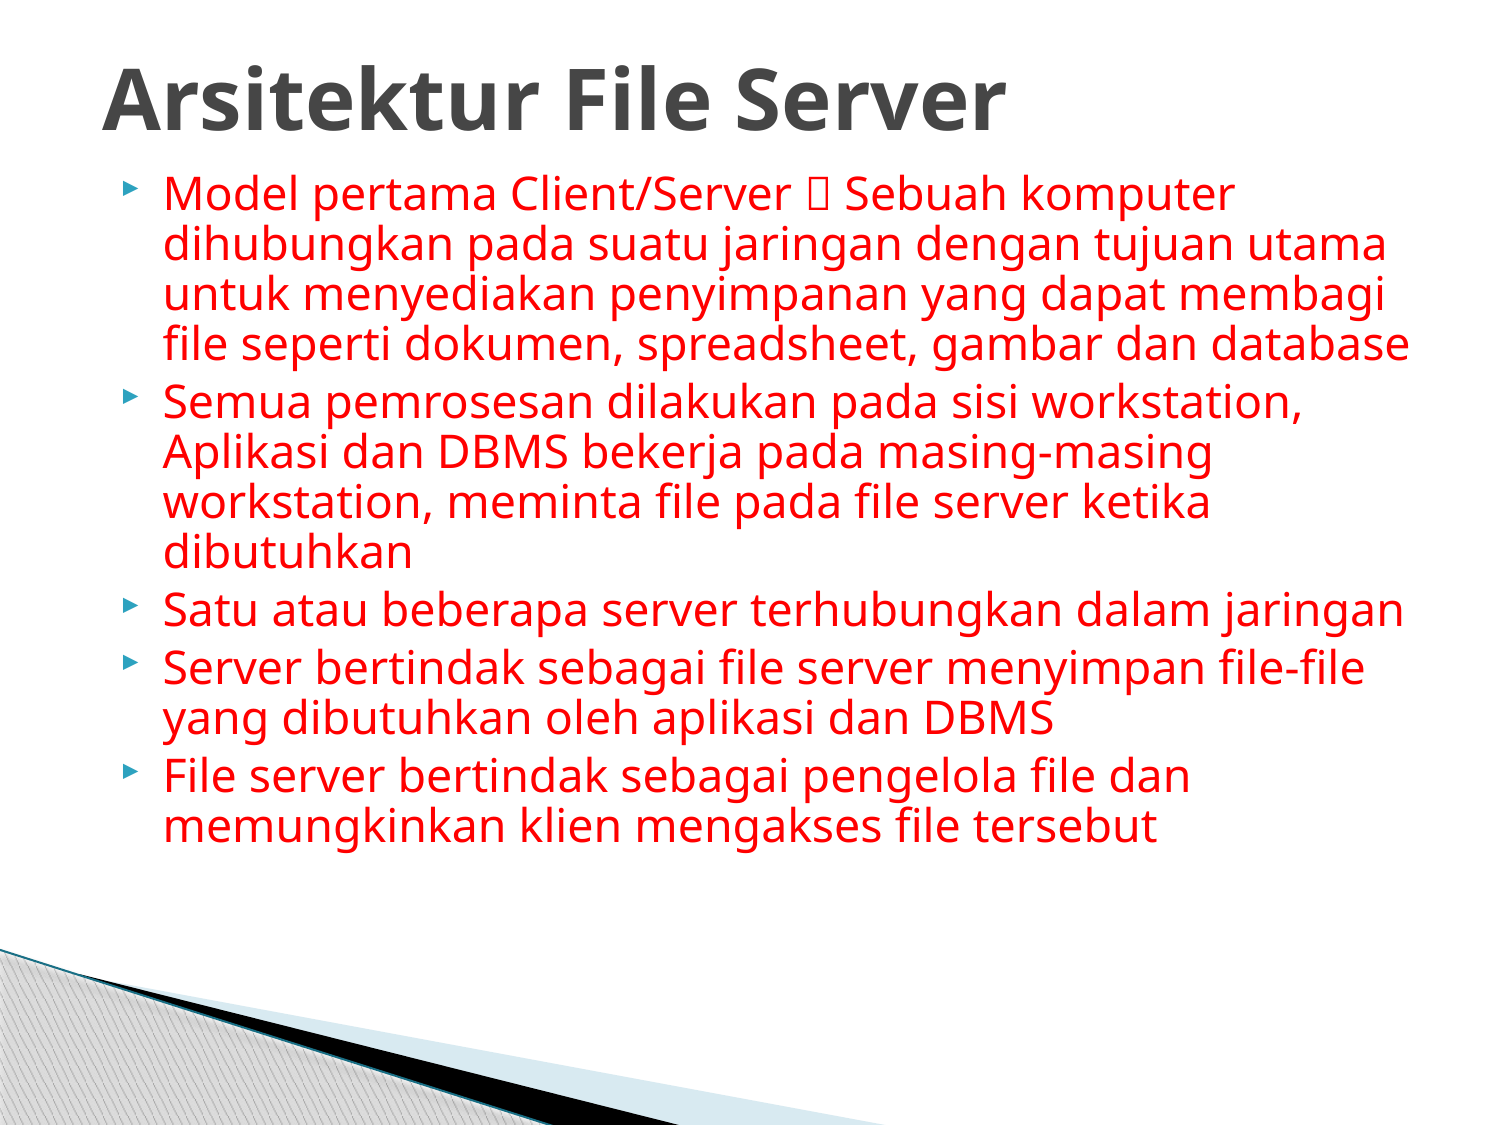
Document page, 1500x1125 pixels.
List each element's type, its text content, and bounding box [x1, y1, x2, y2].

title Arsitektur File Server [87, 37, 1438, 155]
list Model pertama Client/Server  Sebuah komputer dihubungkan pada suatu jaringan dengan tujuan utama untuk menyediakan penyimpanan yang dapat membagi file seperti dokumen, spreadsheet, gambar dan database Semua pemrosesan dilakukan pada sisi workstation, Aplikasi dan DBMS bekerja pada masing-masing workstation, meminta file pada file server ketika dibutuhkan Satu atau beberapa server terhubungkan dalam jaringan Server bertindak sebagai file server menyimpan file-file yang dibutuhkan oleh aplikasi dan DBMS File server bertindak sebagai pengelola file dan memungkinkan klien mengakses file tersebut [87, 162, 1438, 905]
